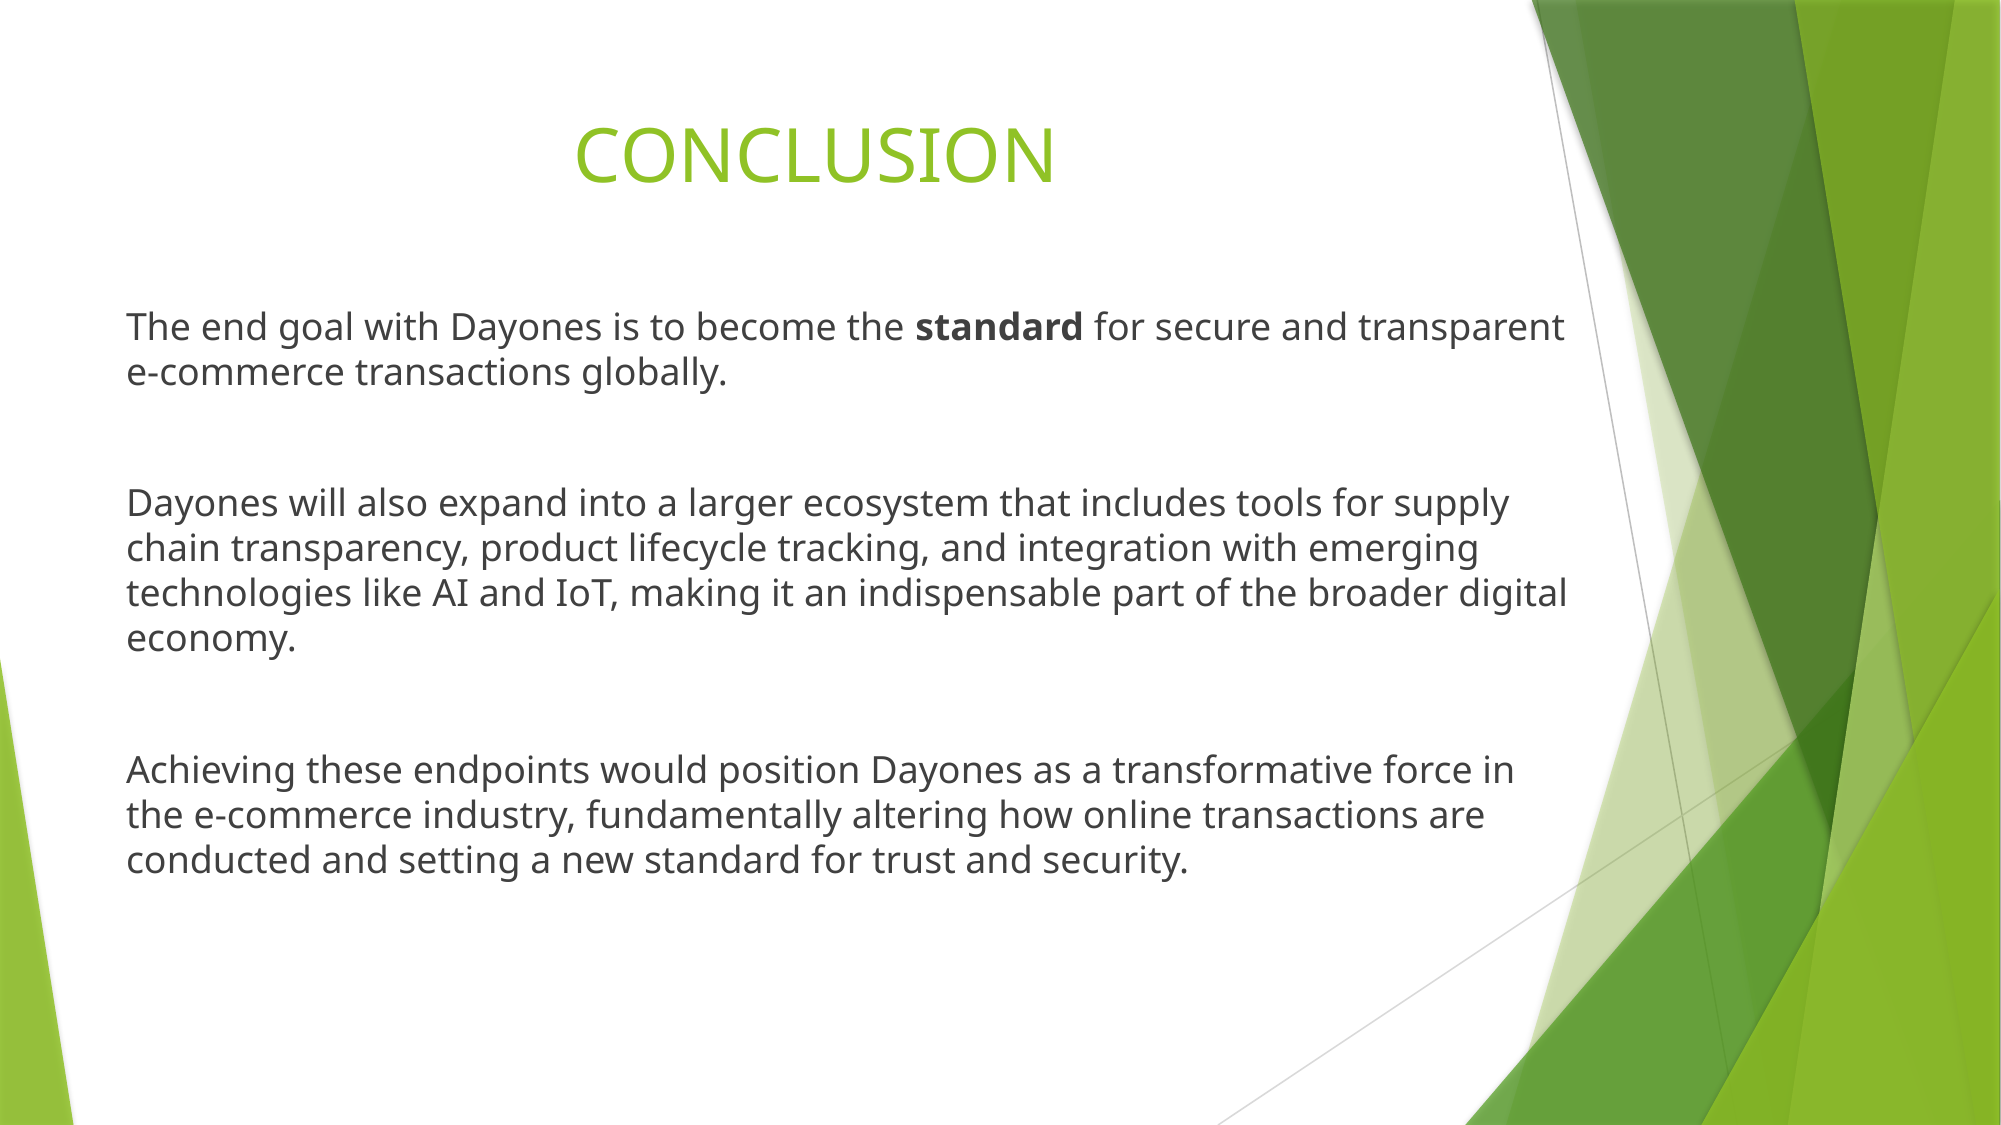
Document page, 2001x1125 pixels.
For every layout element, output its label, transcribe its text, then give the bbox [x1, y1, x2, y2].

title CONCLUSION [111, 99, 1522, 295]
list The end goal with Dayones is to become the standard for secure and transparent e-commerce transactions globally. Dayones will also expand into a larger ecosystem that includes tools for supply chain transparency, product lifecycle tracking, and integration with emerging technologies like AI and IoT, making it an indispensable part of the broader digital economy. Achieving these endpoints would position Dayones as a transformative force in the e-commerce industry, fundamentally altering how online transactions are conducted and setting a new standard for trust and security. [111, 295, 1600, 992]
